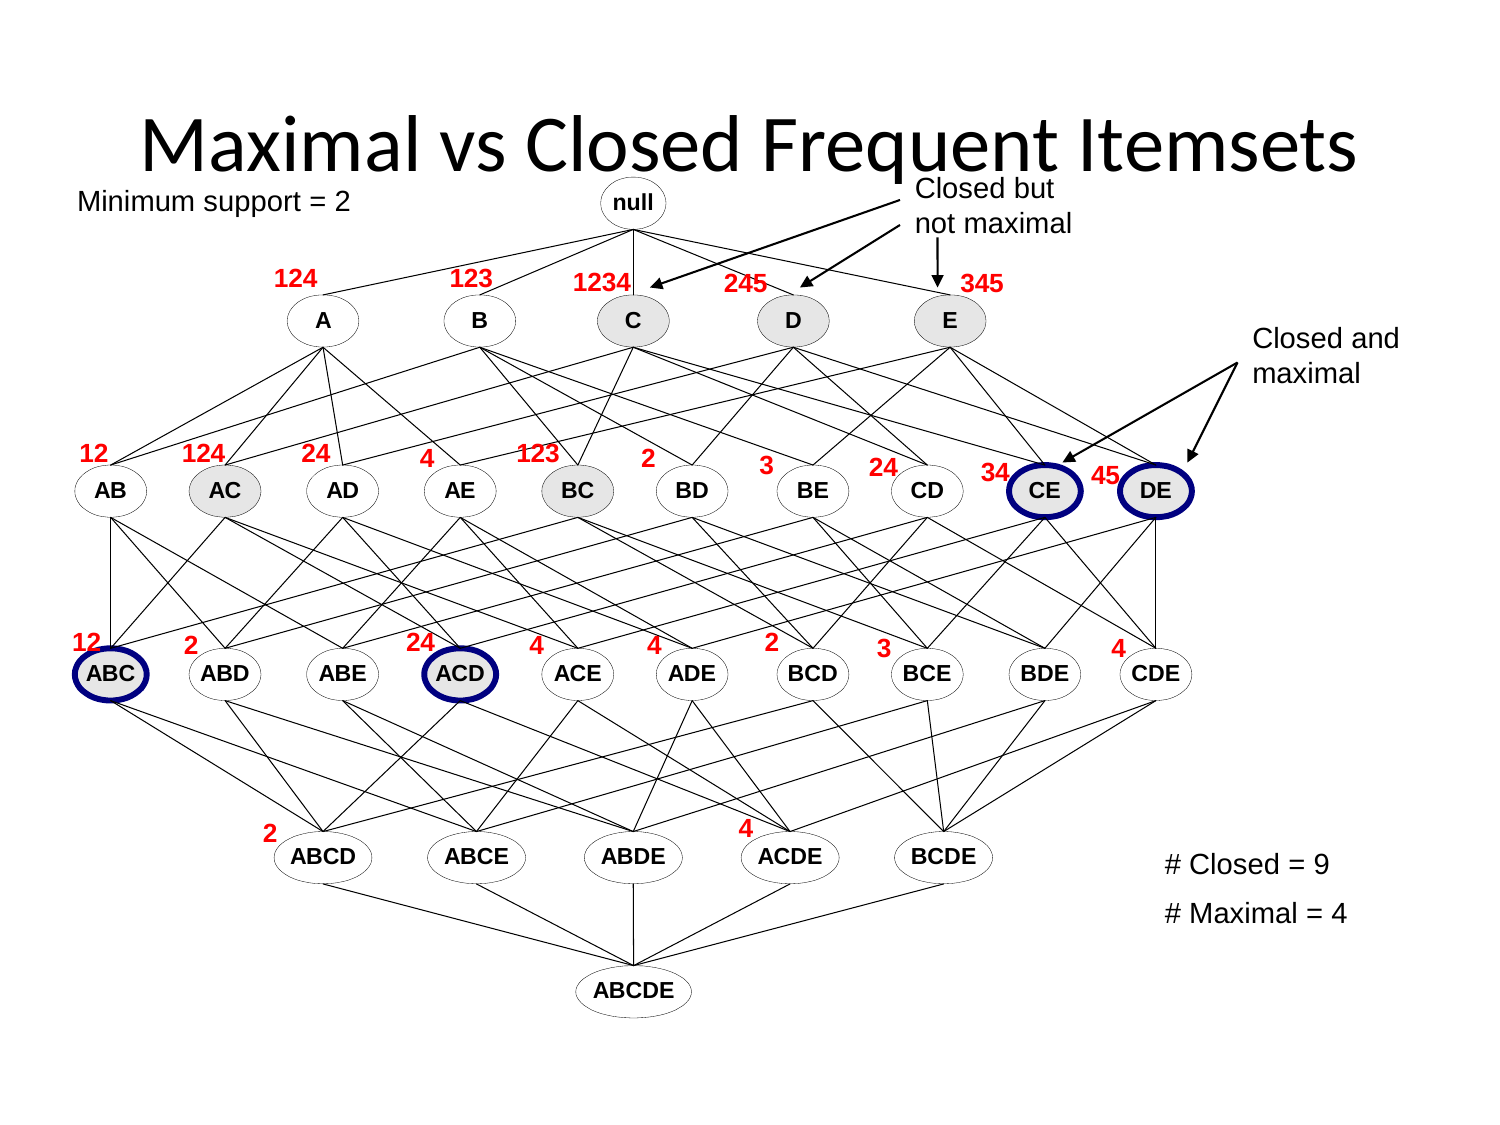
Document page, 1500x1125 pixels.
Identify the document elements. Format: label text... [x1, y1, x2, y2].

title Maximal vs Closed Frequent Itemsets [75, 45, 1425, 233]
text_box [37, 174, 1201, 1019]
text_box # Closed = 9 # Maximal = 4 [1204, 837, 1400, 937]
text_box Closed and maximal [1237, 312, 1438, 398]
text_box Closed but not maximal [900, 162, 1100, 173]
